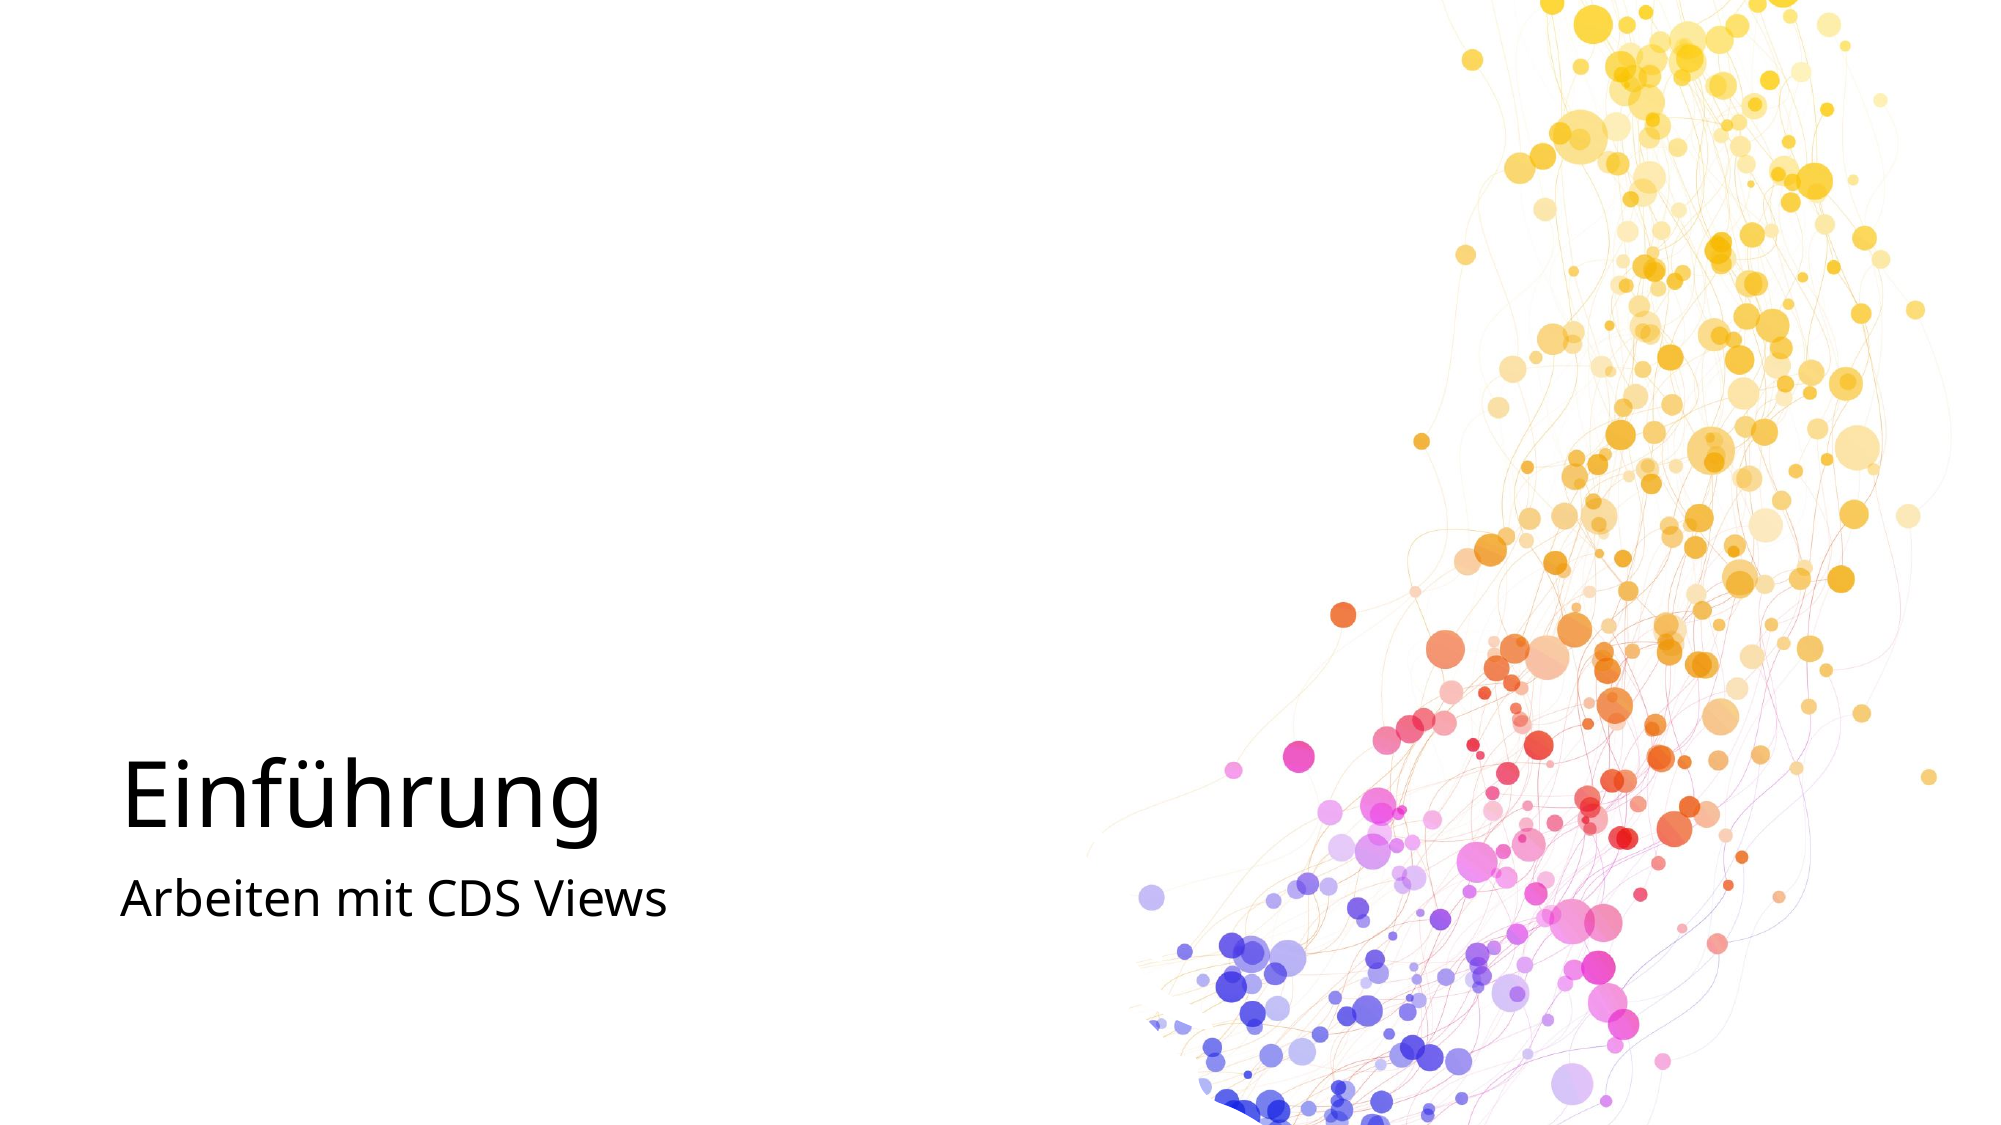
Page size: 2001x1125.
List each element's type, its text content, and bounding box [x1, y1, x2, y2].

title Einführung [105, 105, 864, 855]
subtitle Arbeiten mit CDS Views [105, 865, 864, 993]
picture [1021, 0, 2000, 1125]
